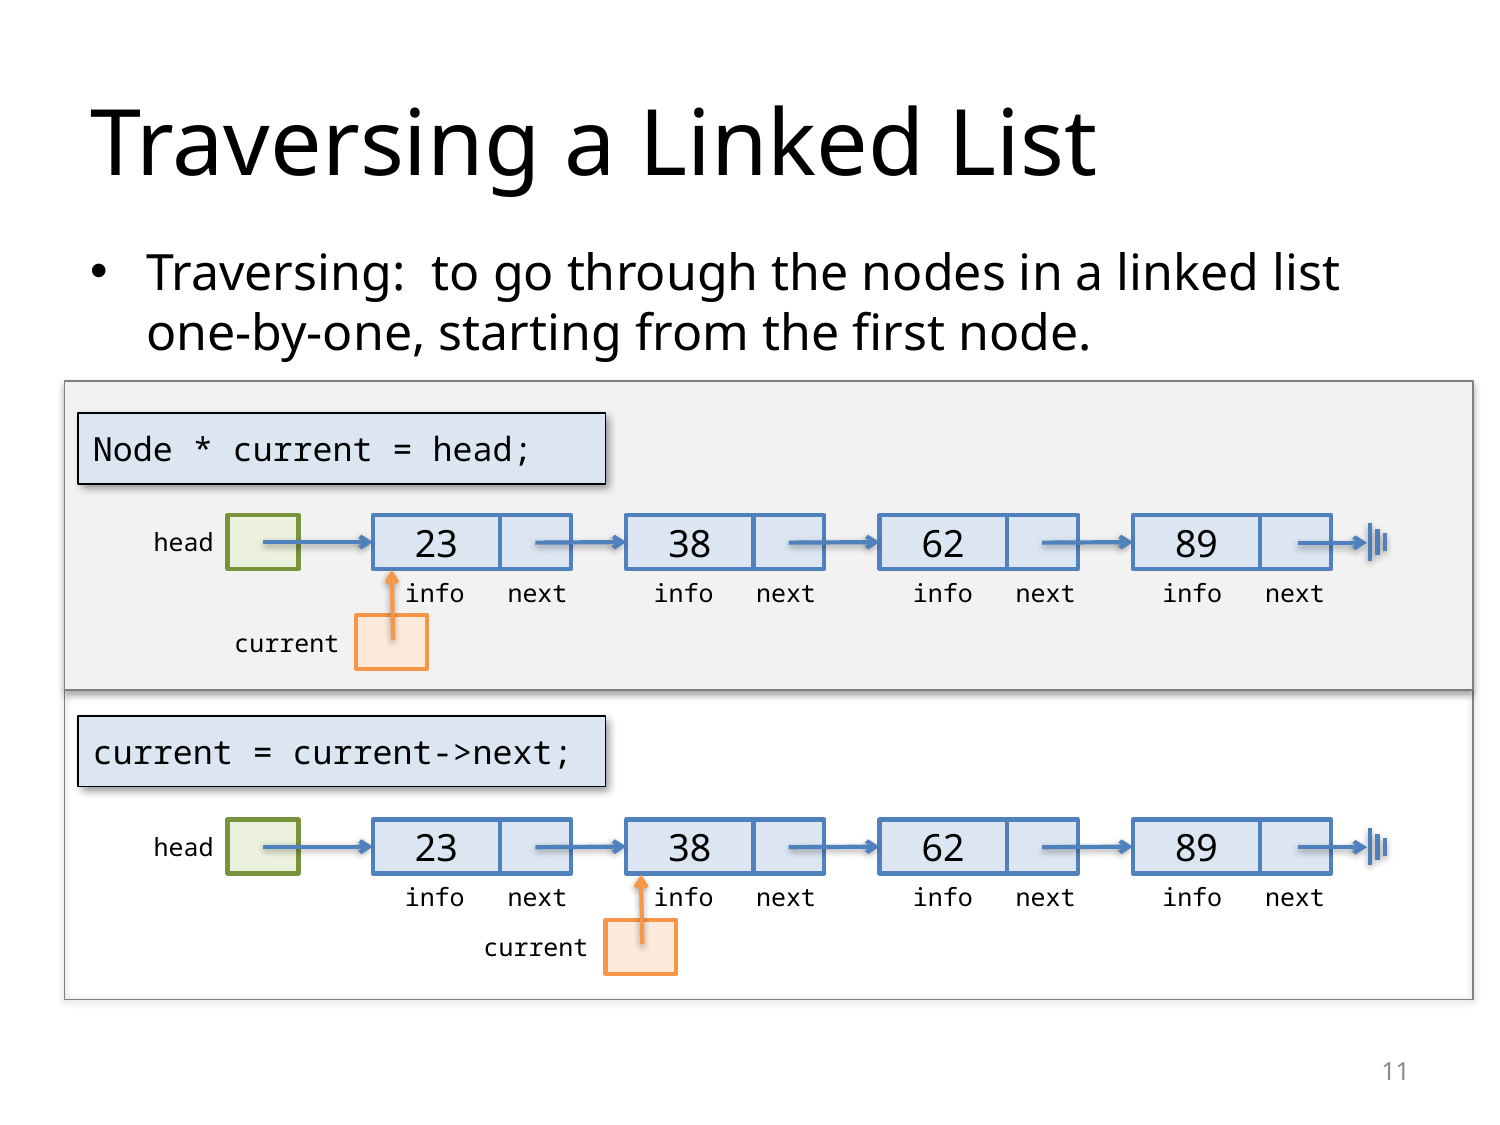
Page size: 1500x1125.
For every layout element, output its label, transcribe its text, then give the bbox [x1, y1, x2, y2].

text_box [1132, 514, 1332, 570]
text_box next [1250, 874, 1340, 920]
text_box head [138, 519, 229, 565]
text_box info [1147, 882, 1238, 920]
text_box next [1000, 569, 1091, 615]
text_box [1132, 819, 1332, 874]
text_box head [138, 823, 229, 869]
text_box info [649, 882, 729, 920]
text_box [1042, 848, 1078, 854]
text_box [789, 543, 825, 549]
text_box next [741, 874, 831, 920]
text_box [625, 819, 825, 874]
text_box info [390, 882, 480, 920]
text_box current = current->next; [77, 715, 606, 787]
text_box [879, 819, 1078, 874]
text_box next [492, 874, 583, 920]
text_box next [1250, 569, 1340, 615]
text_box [625, 514, 825, 570]
text_box next [492, 569, 583, 615]
text_box current [219, 619, 357, 665]
text_box next [1000, 874, 1091, 920]
text_box [64, 380, 1474, 691]
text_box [372, 819, 572, 874]
text_box info [898, 578, 988, 615]
text_box info [898, 882, 988, 920]
title Traversing a Linked List [75, 45, 1425, 233]
text_box Node * current = head; [77, 412, 606, 485]
text_box same [789, 848, 825, 854]
text_box info [1147, 578, 1238, 615]
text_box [879, 514, 1078, 570]
text_box [354, 613, 429, 671]
text_box [64, 698, 1474, 1000]
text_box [372, 514, 572, 570]
text_box [225, 513, 301, 571]
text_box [536, 848, 572, 854]
list Traversing: to go through the nodes in a linked list one-by-one, starting from the first node. [75, 233, 1425, 379]
text_box info [399, 578, 480, 615]
text_box next [741, 569, 831, 615]
text_box [225, 817, 301, 876]
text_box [536, 543, 572, 549]
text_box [1369, 523, 1386, 562]
text_box info [638, 578, 729, 615]
text_box [603, 918, 678, 976]
text_box current [468, 924, 606, 969]
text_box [1369, 827, 1386, 866]
slide_number 11 [1074, 1042, 1425, 1103]
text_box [1042, 543, 1078, 549]
